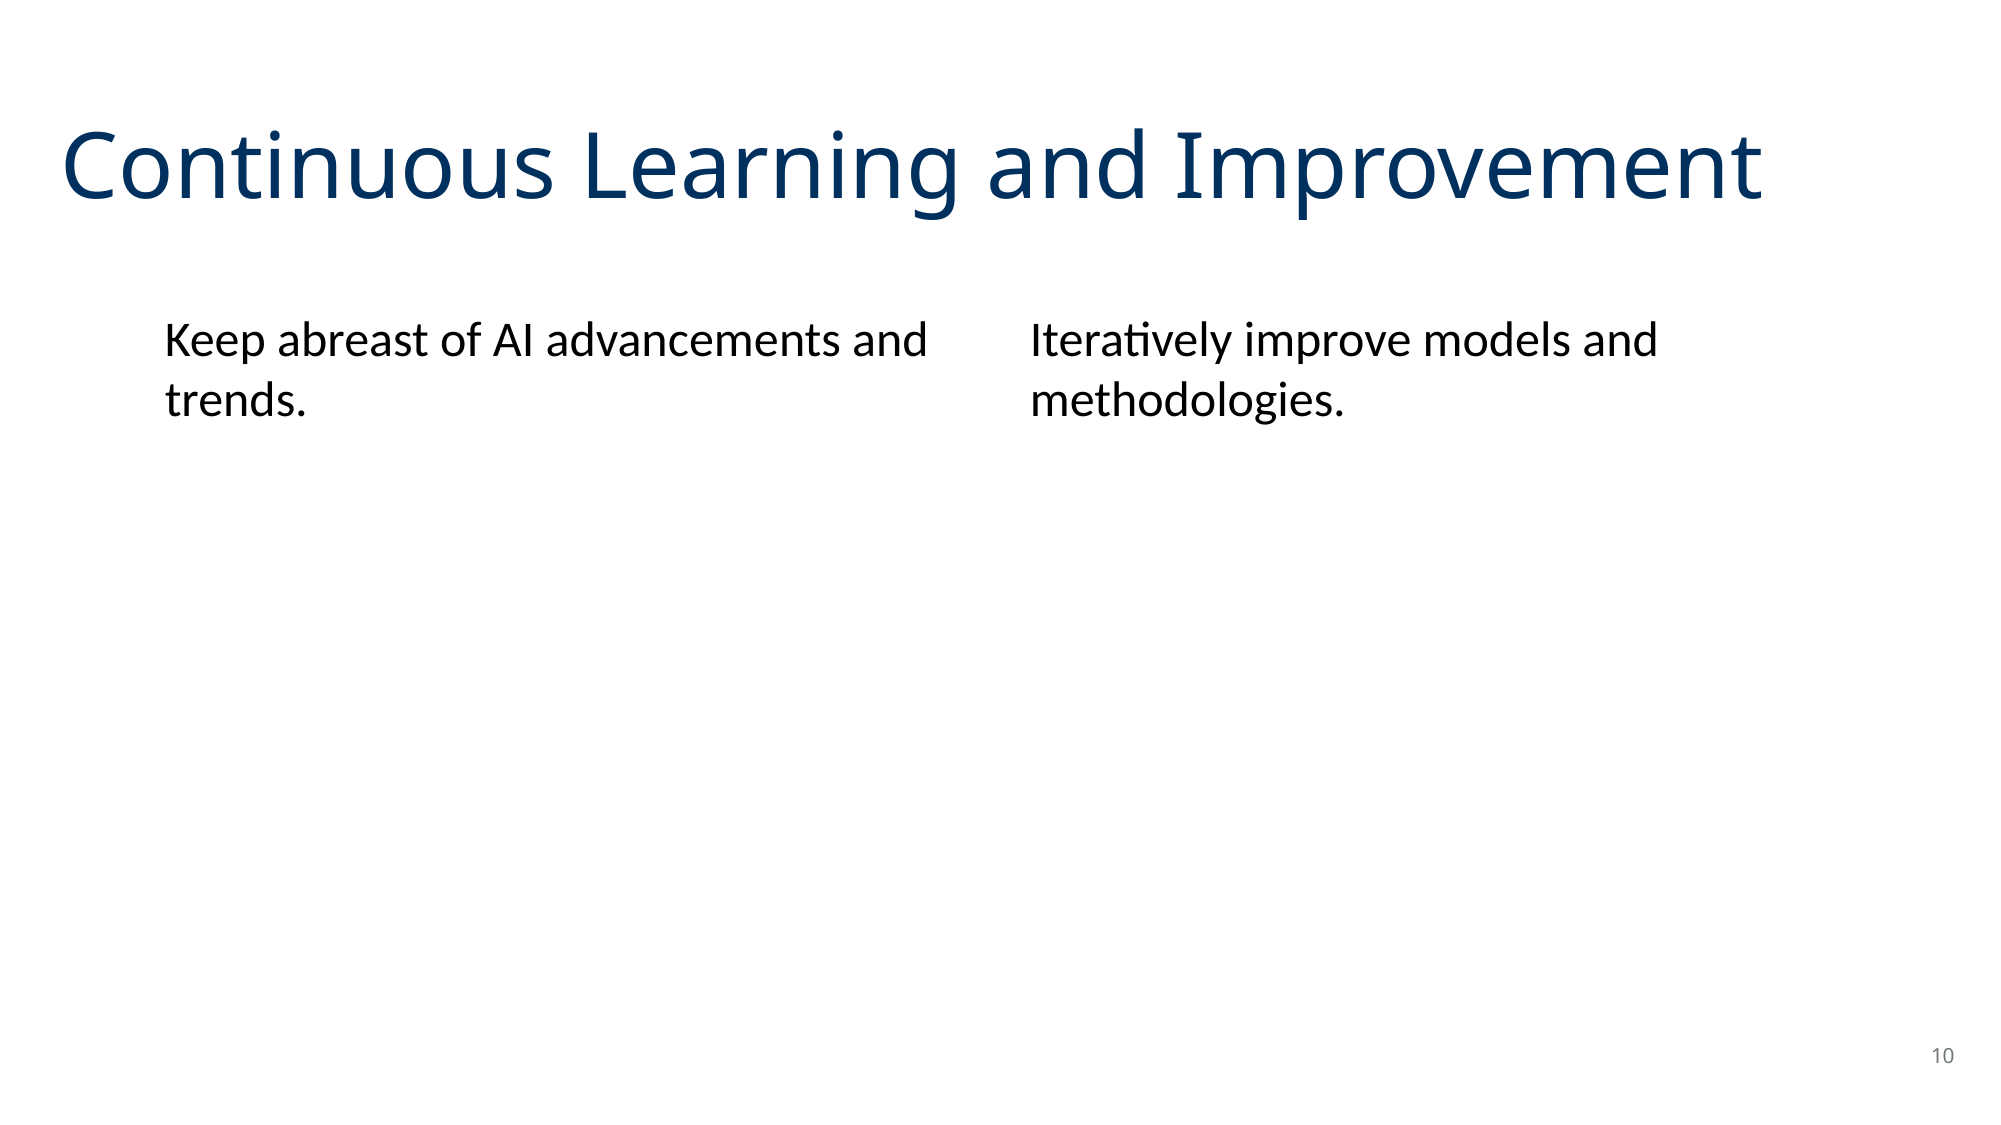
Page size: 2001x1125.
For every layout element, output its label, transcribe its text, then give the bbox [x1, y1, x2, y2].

text_box Keep abreast of AI advancements and trends. [149, 299, 1001, 435]
title Continuous Learning and Improvement [45, 59, 1863, 278]
text_box Iteratively improve models and methodologies. [1015, 299, 1866, 435]
